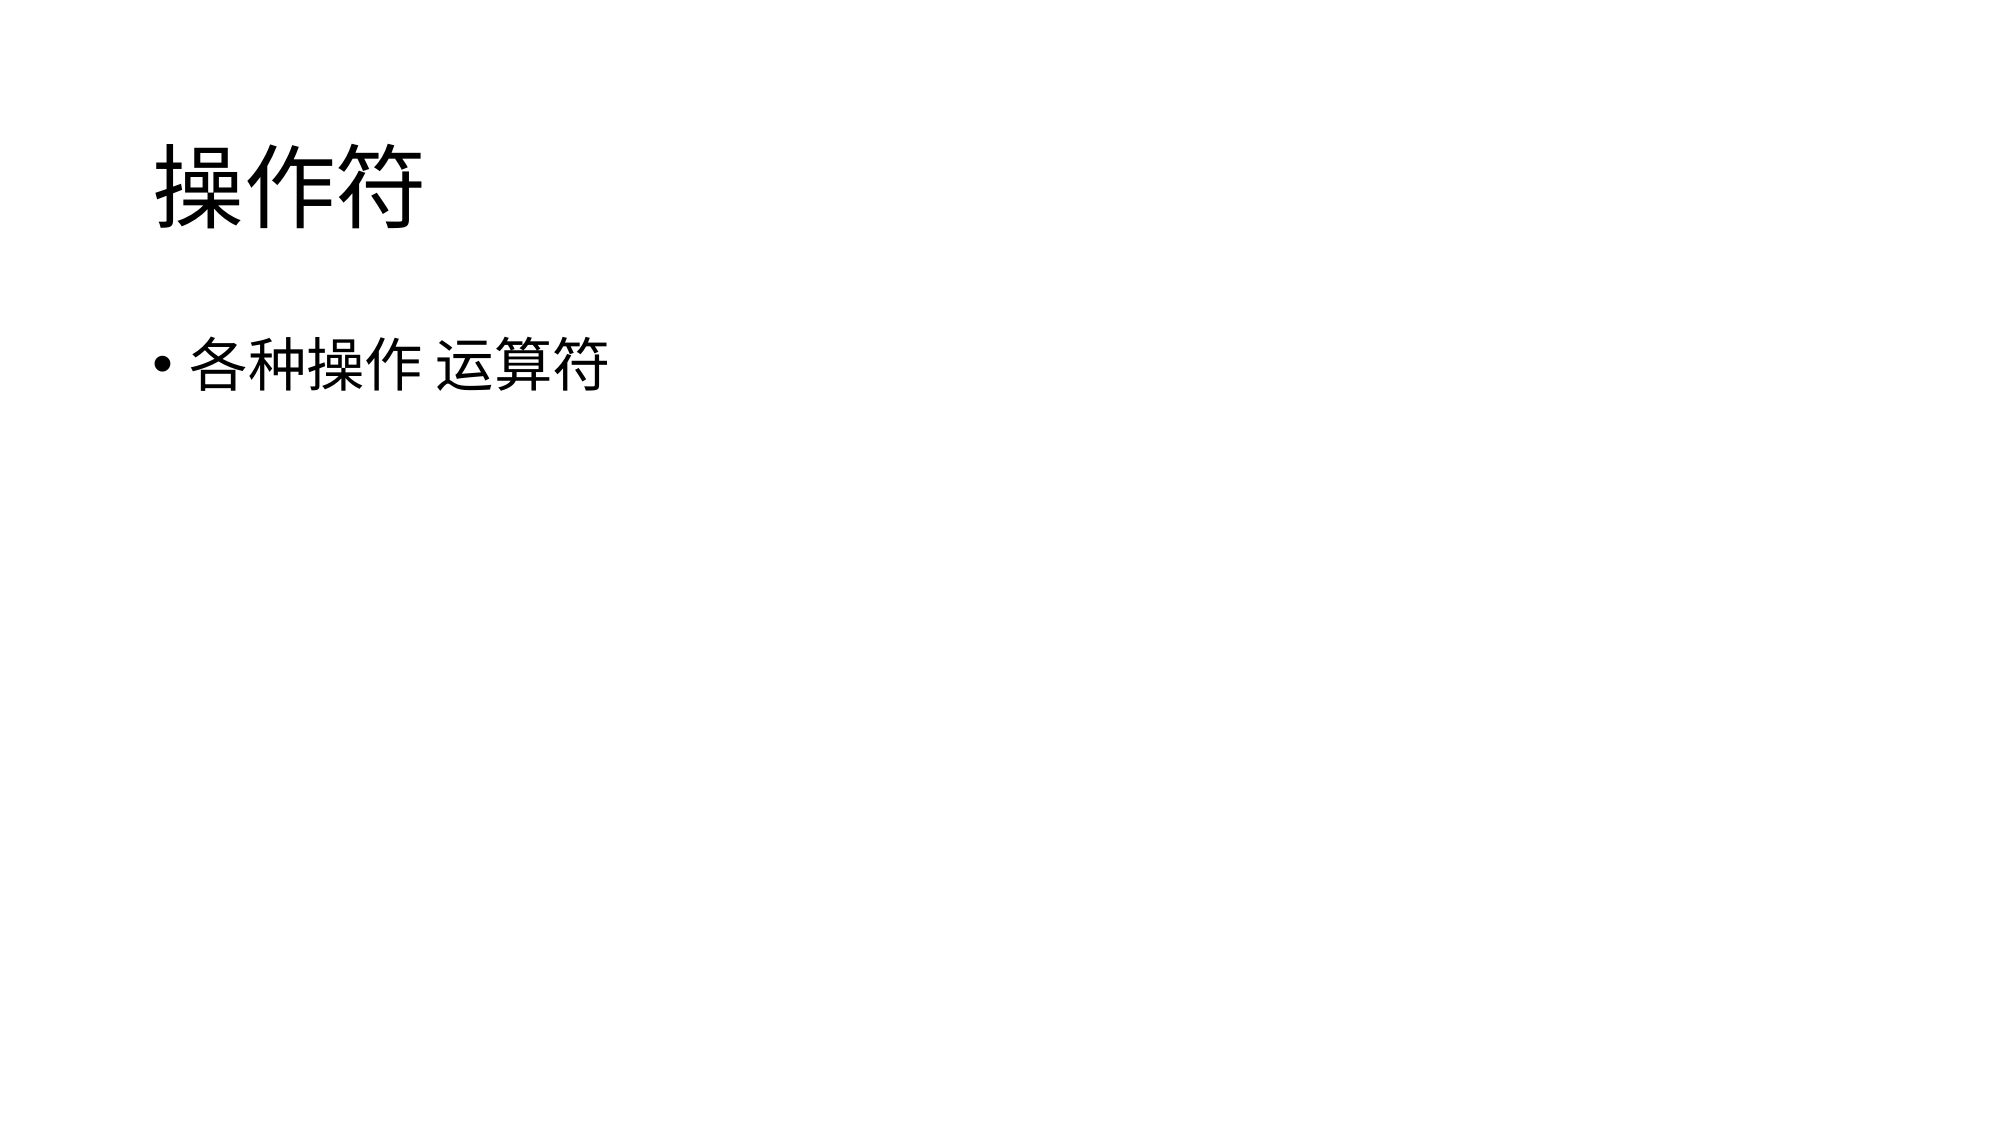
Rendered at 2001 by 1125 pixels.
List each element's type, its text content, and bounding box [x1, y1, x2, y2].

title 操作符 [137, 59, 1863, 278]
list 各种操作 运算符 [137, 299, 1863, 1014]
